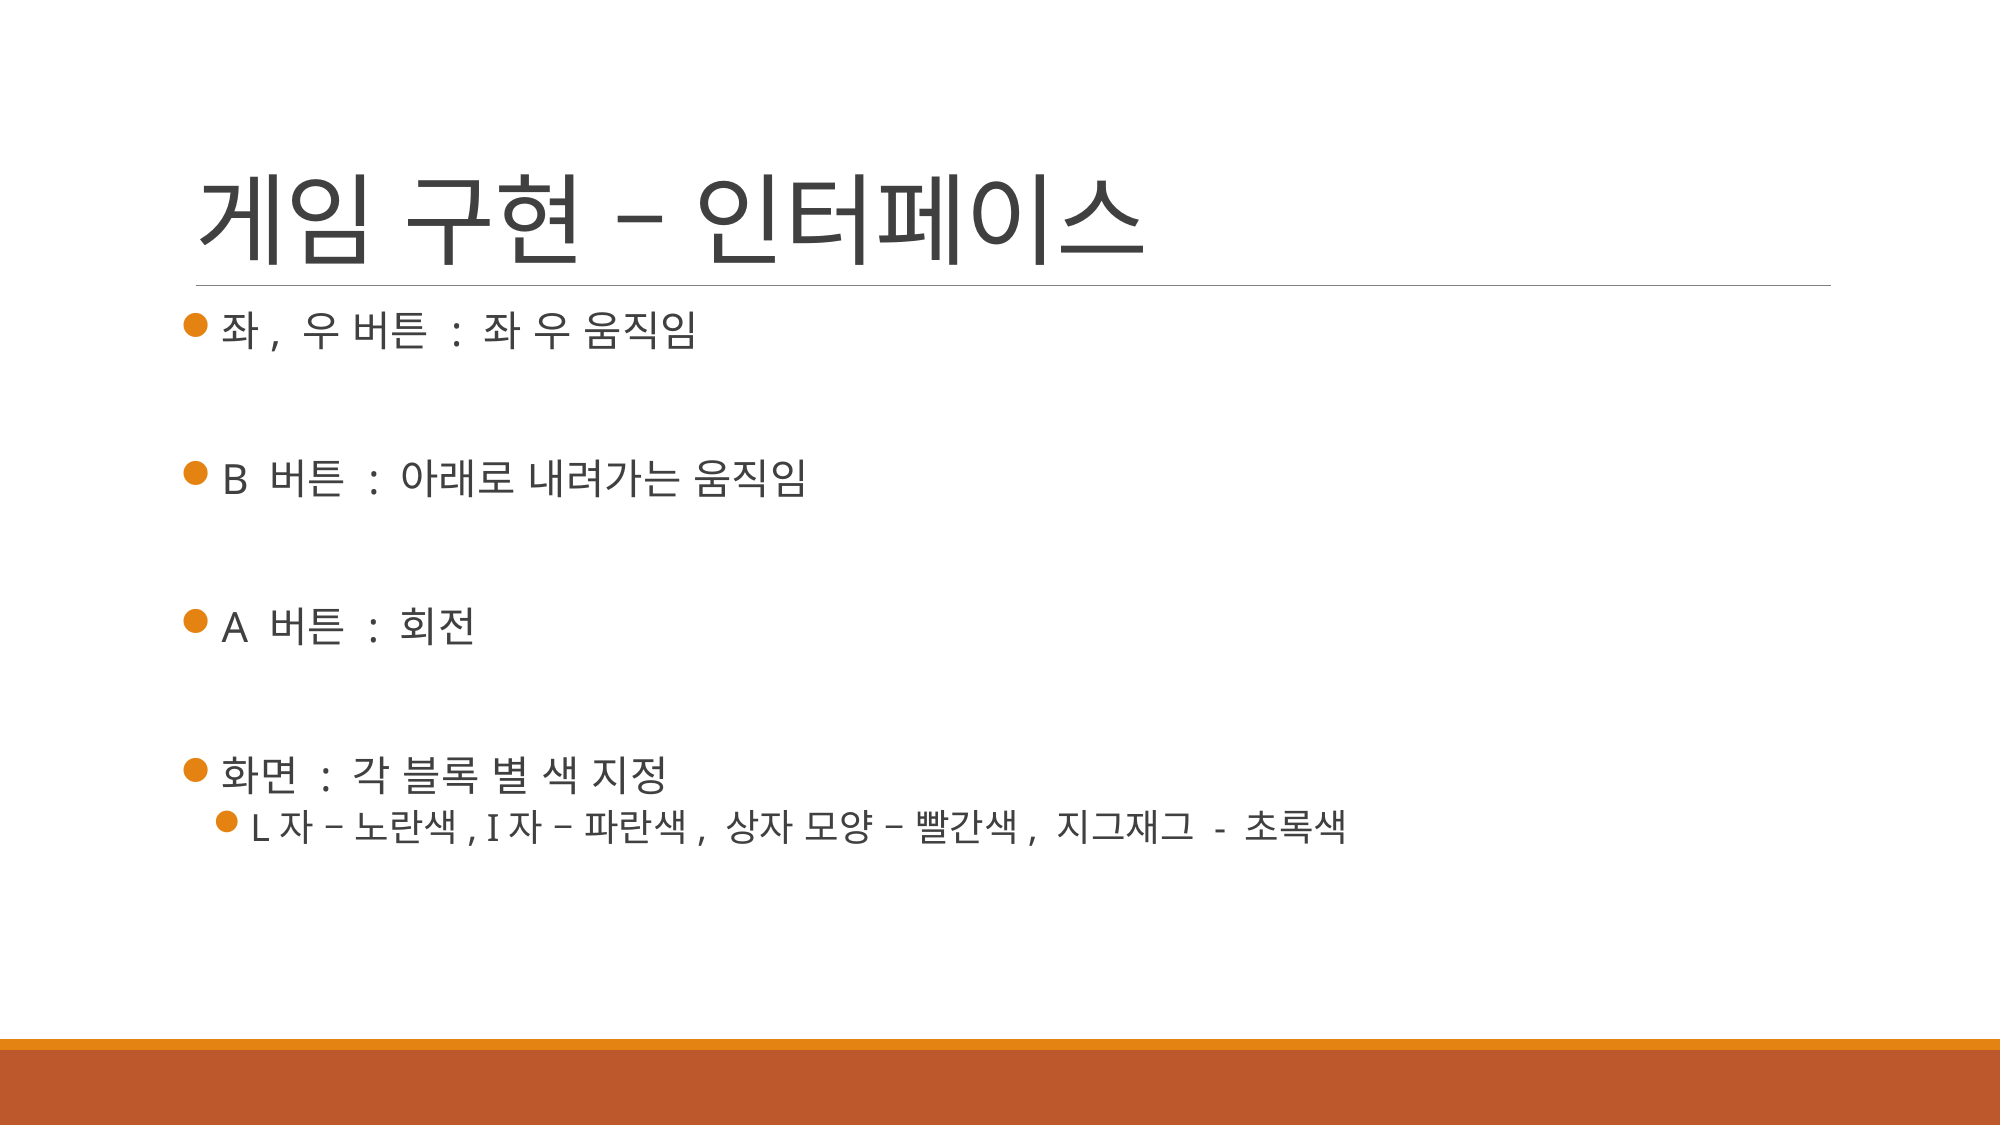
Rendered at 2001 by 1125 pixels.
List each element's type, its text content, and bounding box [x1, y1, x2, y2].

title 게임 구현 – 인터페이스 [180, 47, 1830, 285]
list 좌, 우 버튼 : 좌 우 움직임 B 버튼 : 아래로 내려가는 움직임 A 버튼 : 회전 화면 : 각 블록 별 색 지정 L자 – 노란색, I자 – 파란색, 상자 모양 – 빨간색, 지그재그 - 초록색 [180, 302, 1830, 963]
